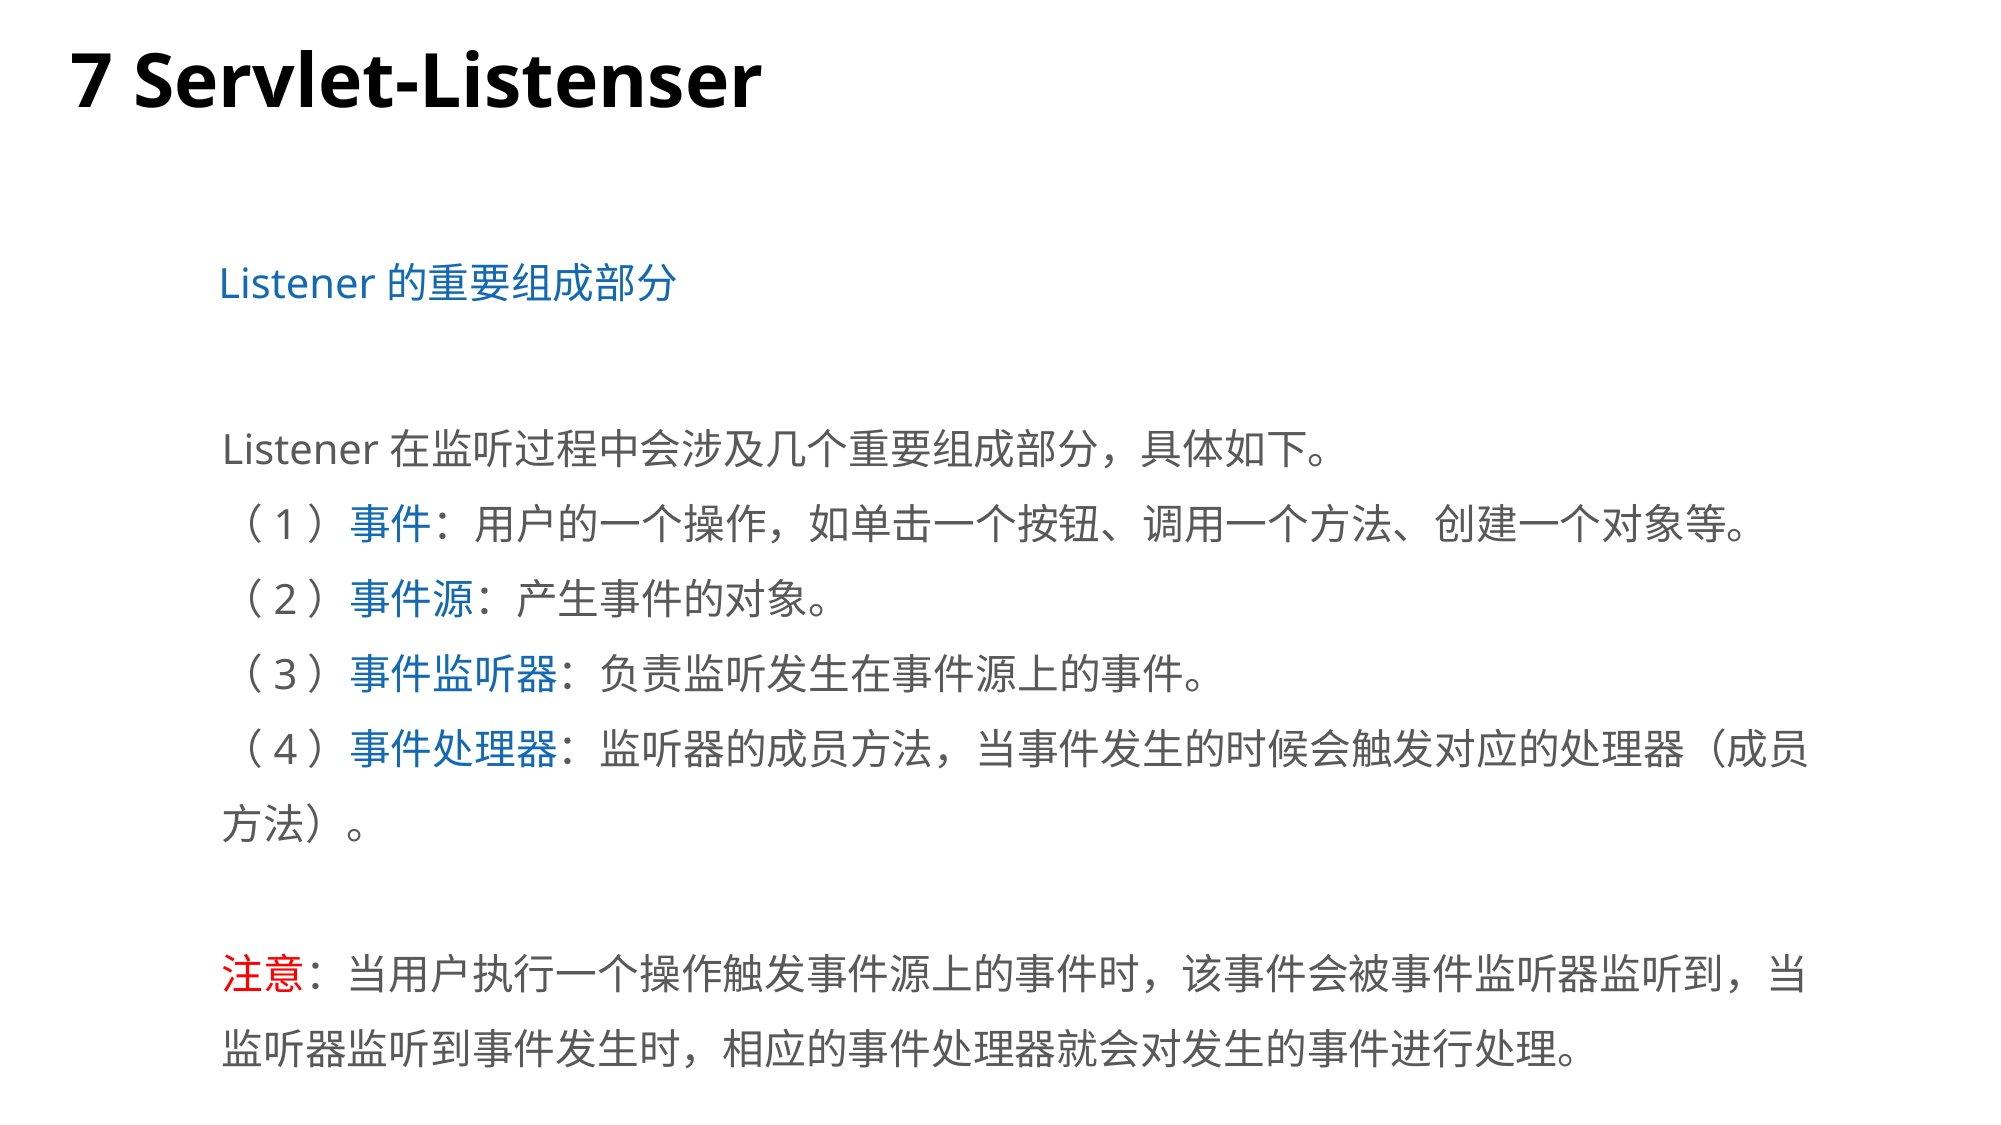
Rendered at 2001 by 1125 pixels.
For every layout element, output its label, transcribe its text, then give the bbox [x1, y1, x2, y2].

text_box Listener在监听过程中会涉及几个重要组成部分，具体如下。 （1）事件：用户的一个操作，如单击一个按钮、调用一个方法、创建一个对象等。 （2）事件源：产生事件的对象。 （3）事件监听器：负责监听发生在事件源上的事件。 （4）事件处理器：监听器的成员方法，当事件发生的时候会触发对应的处理器（成员方法）。 注意：当用户执行一个操作触发事件源上的事件时，该事件会被事件监听器监听到，当监听器监听到事件发生时，相应的事件处理器就会对发生的事件进行处理。 [206, 390, 1837, 943]
text_box 7 Servlet-Listenser [55, 24, 909, 142]
text_box Listener的重要组成部分 [203, 249, 694, 315]
